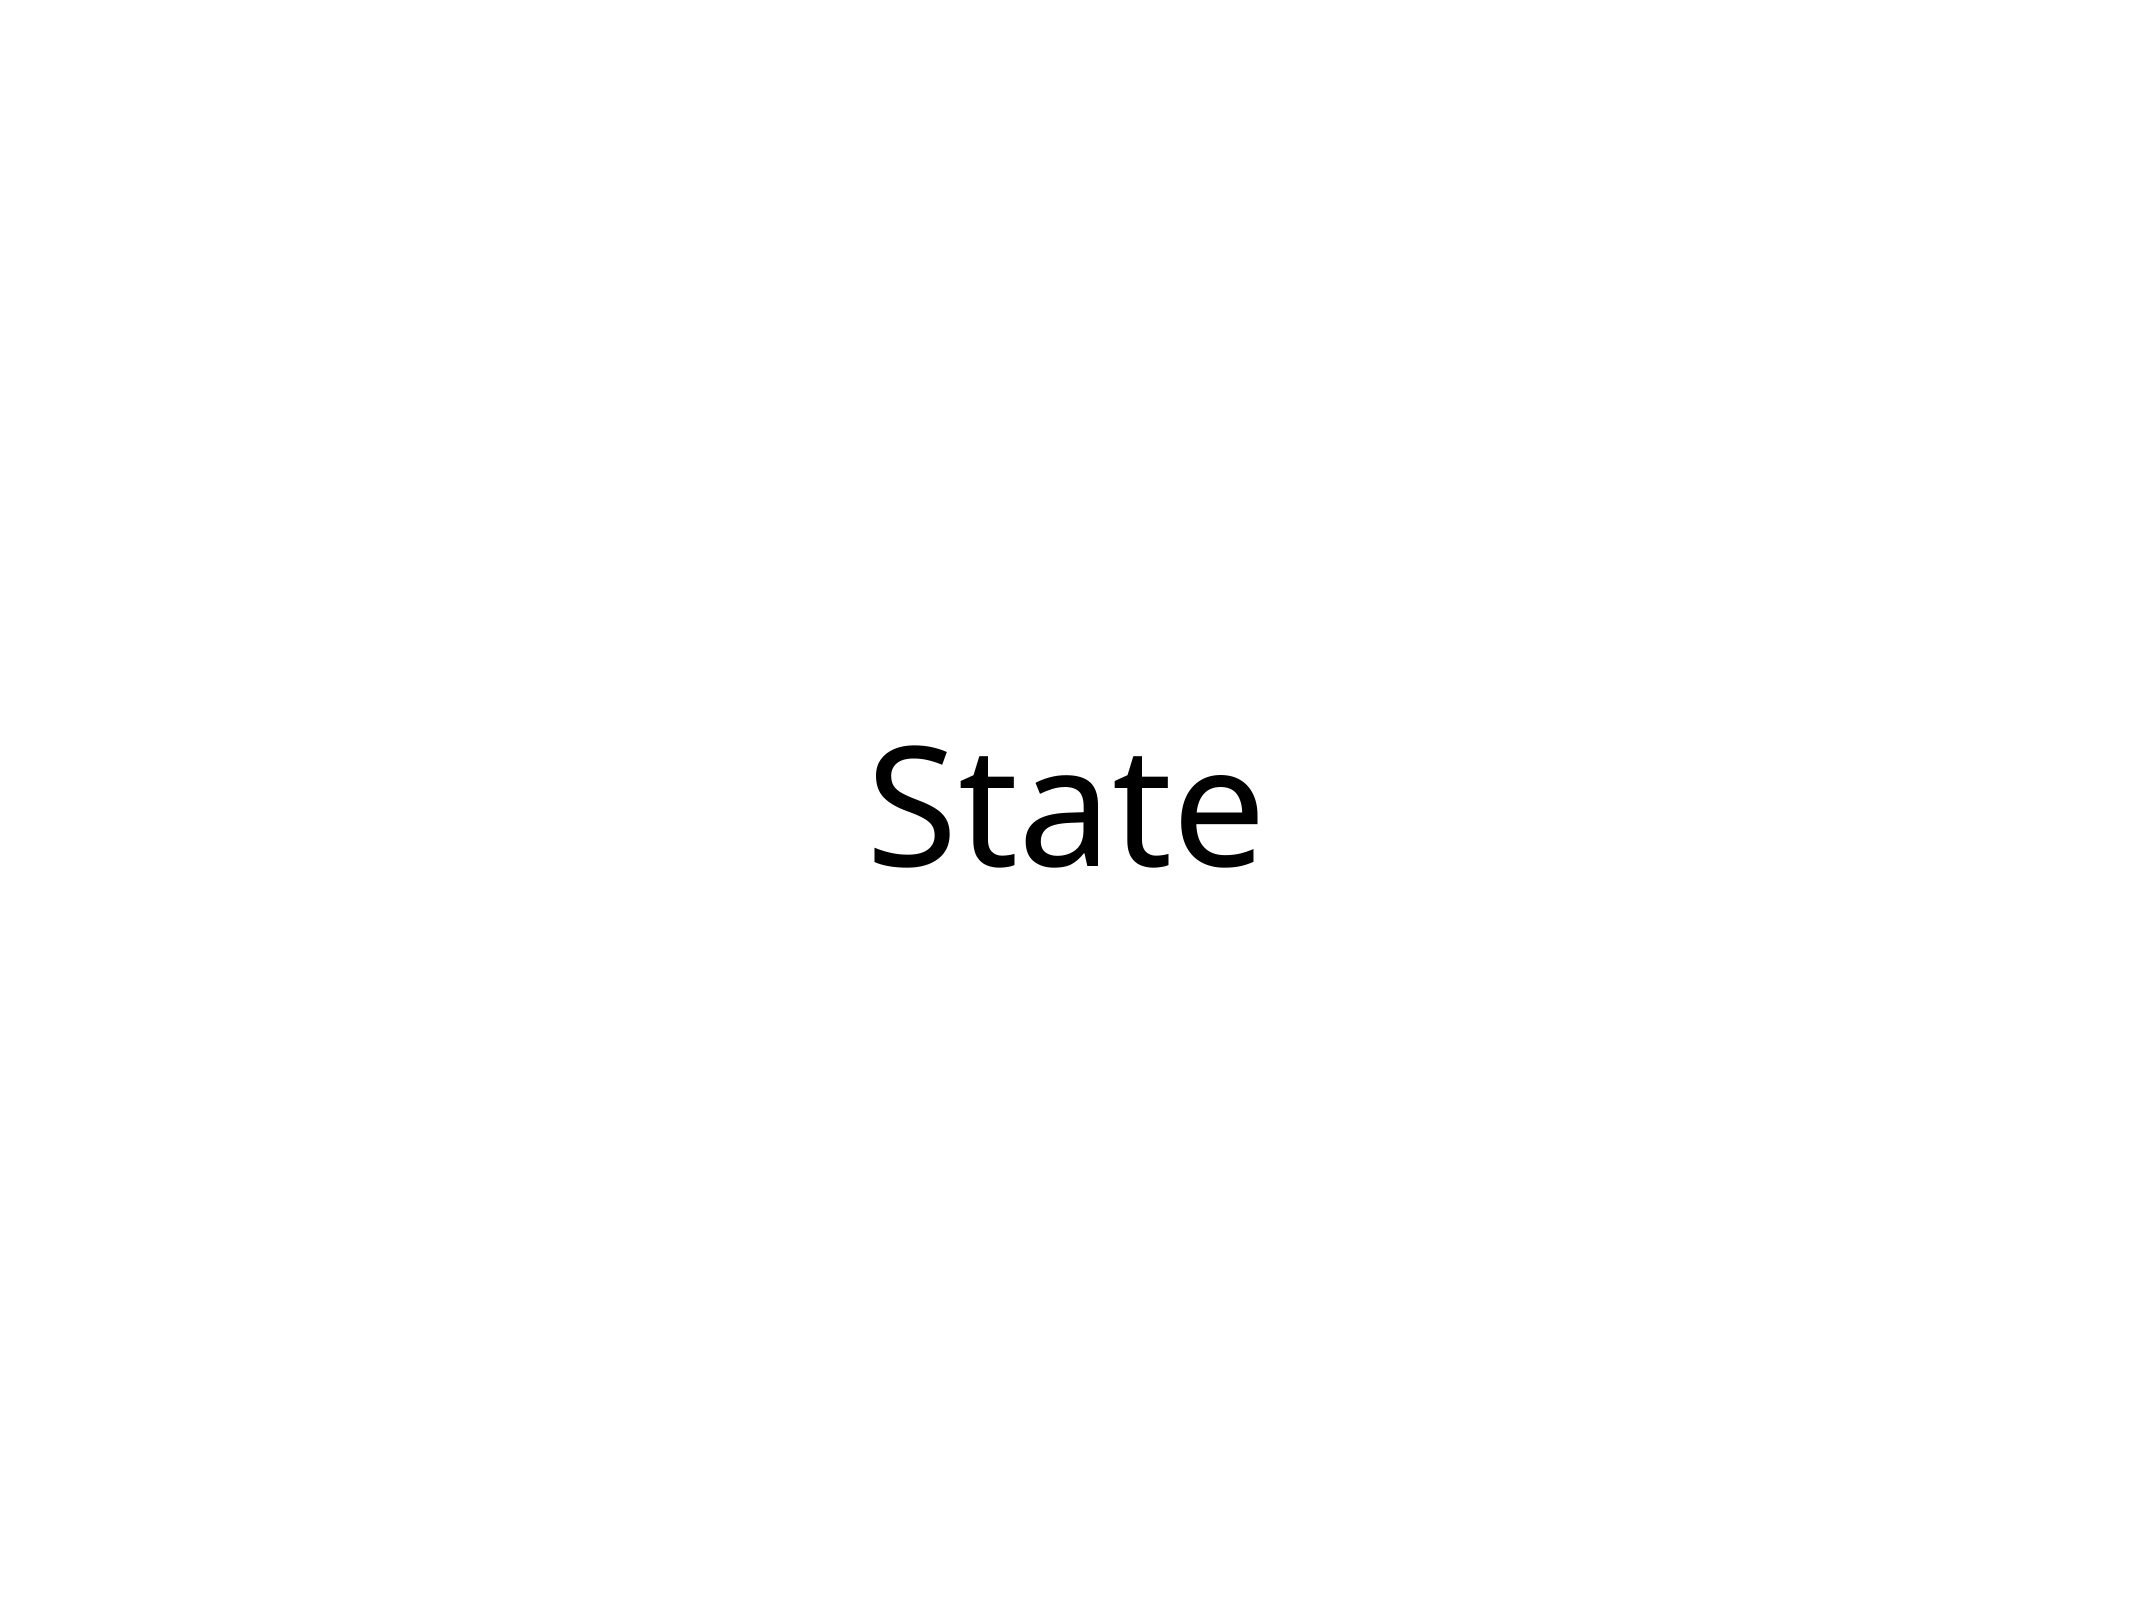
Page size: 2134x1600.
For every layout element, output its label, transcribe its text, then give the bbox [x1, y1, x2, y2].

title State [207, 528, 1926, 1072]
